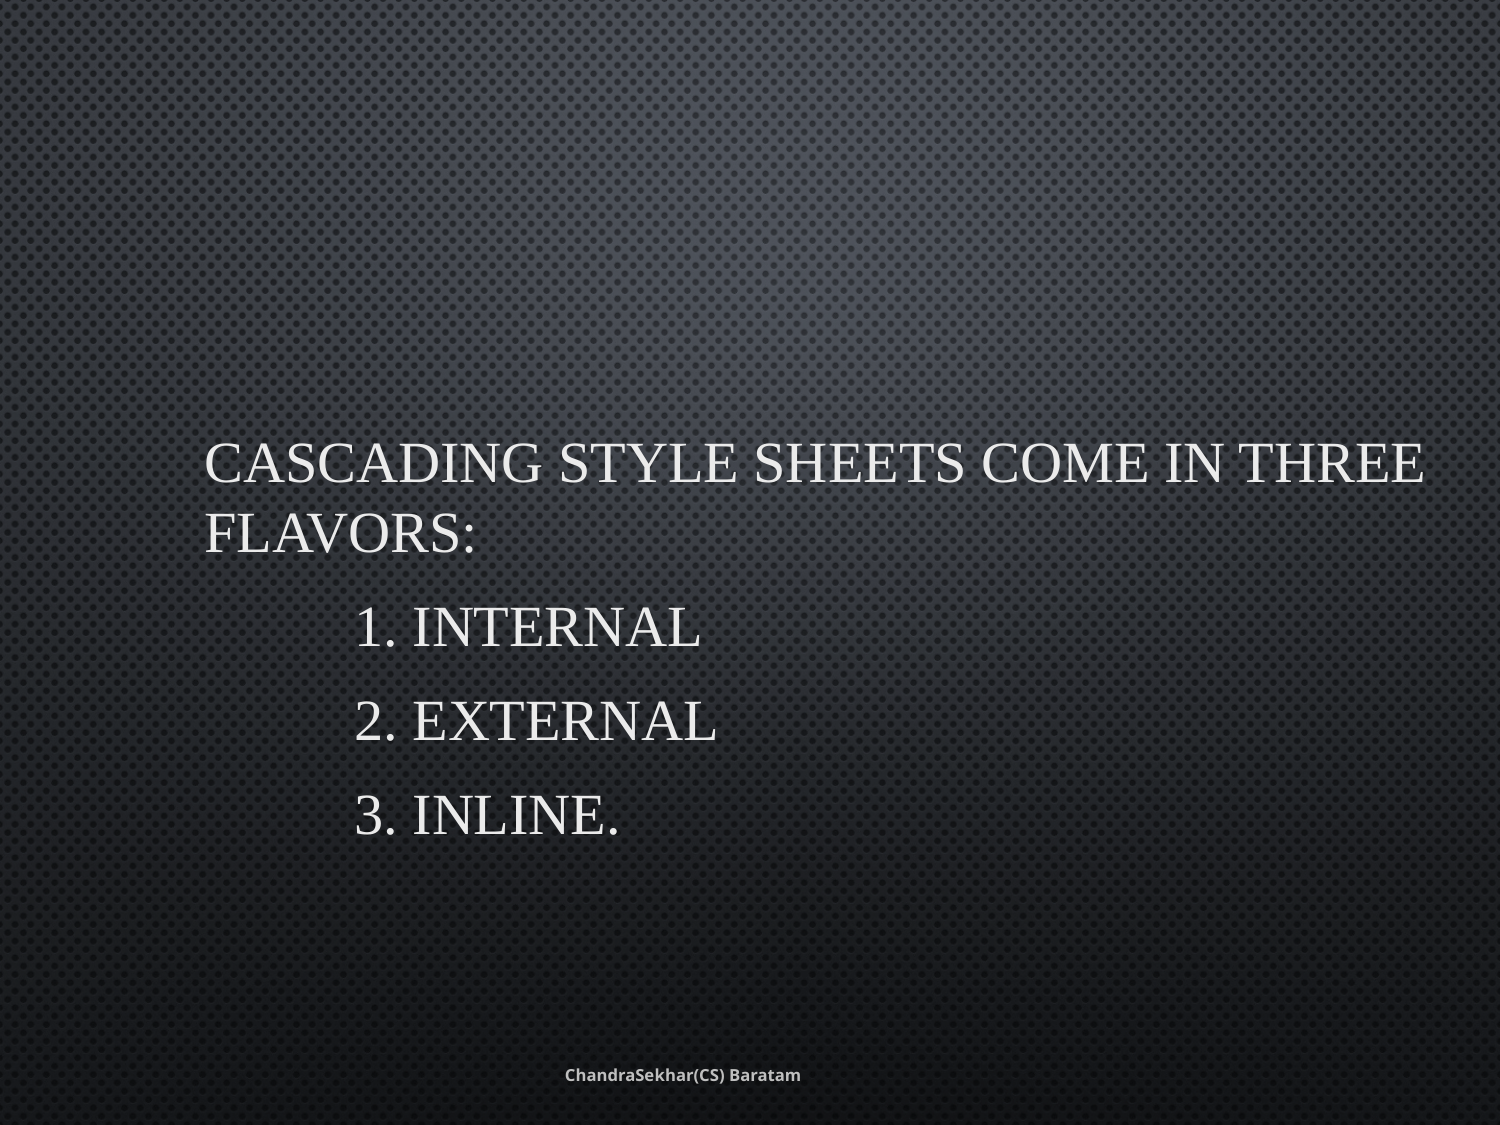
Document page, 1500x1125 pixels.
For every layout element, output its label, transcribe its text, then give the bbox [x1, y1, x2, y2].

footer ChandraSekhar(CS) Baratam [549, 1037, 1025, 1113]
title [237, 16, 1409, 233]
subtitle Cascading Style Sheets come in three flavors: 1. internal 2. external 3. inline. [204, 282, 1500, 988]
